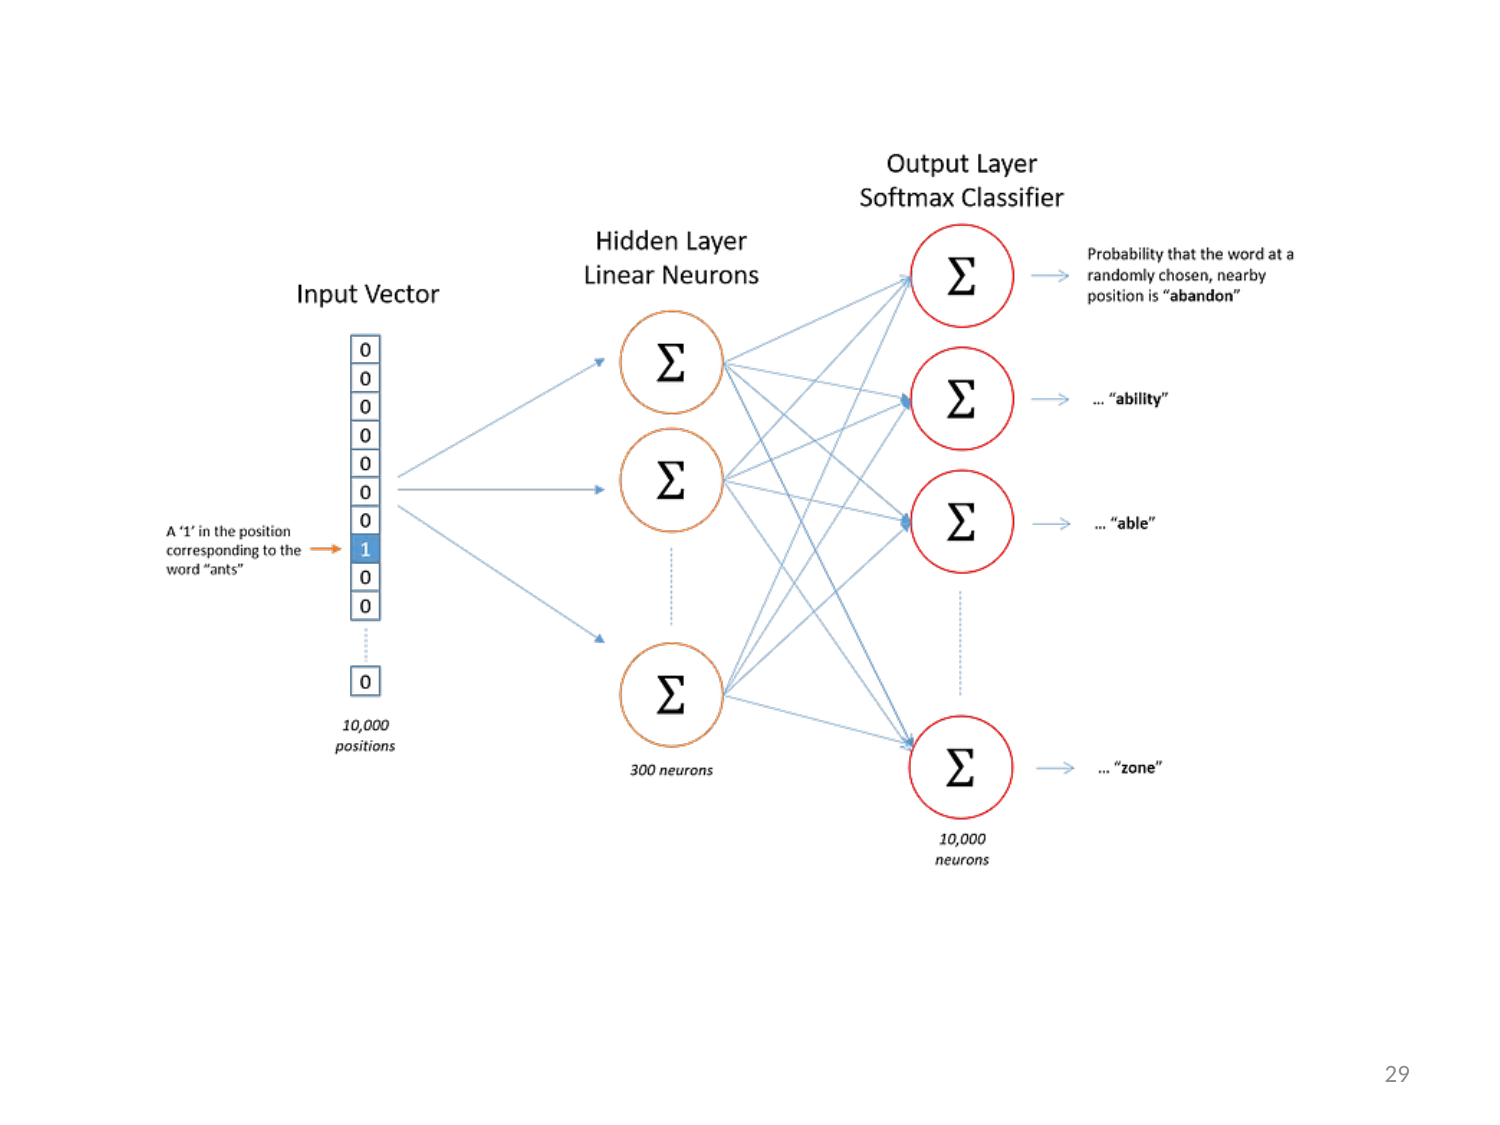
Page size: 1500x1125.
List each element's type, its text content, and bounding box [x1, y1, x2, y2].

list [155, 137, 1345, 881]
slide_number 29 [1074, 1042, 1425, 1103]
